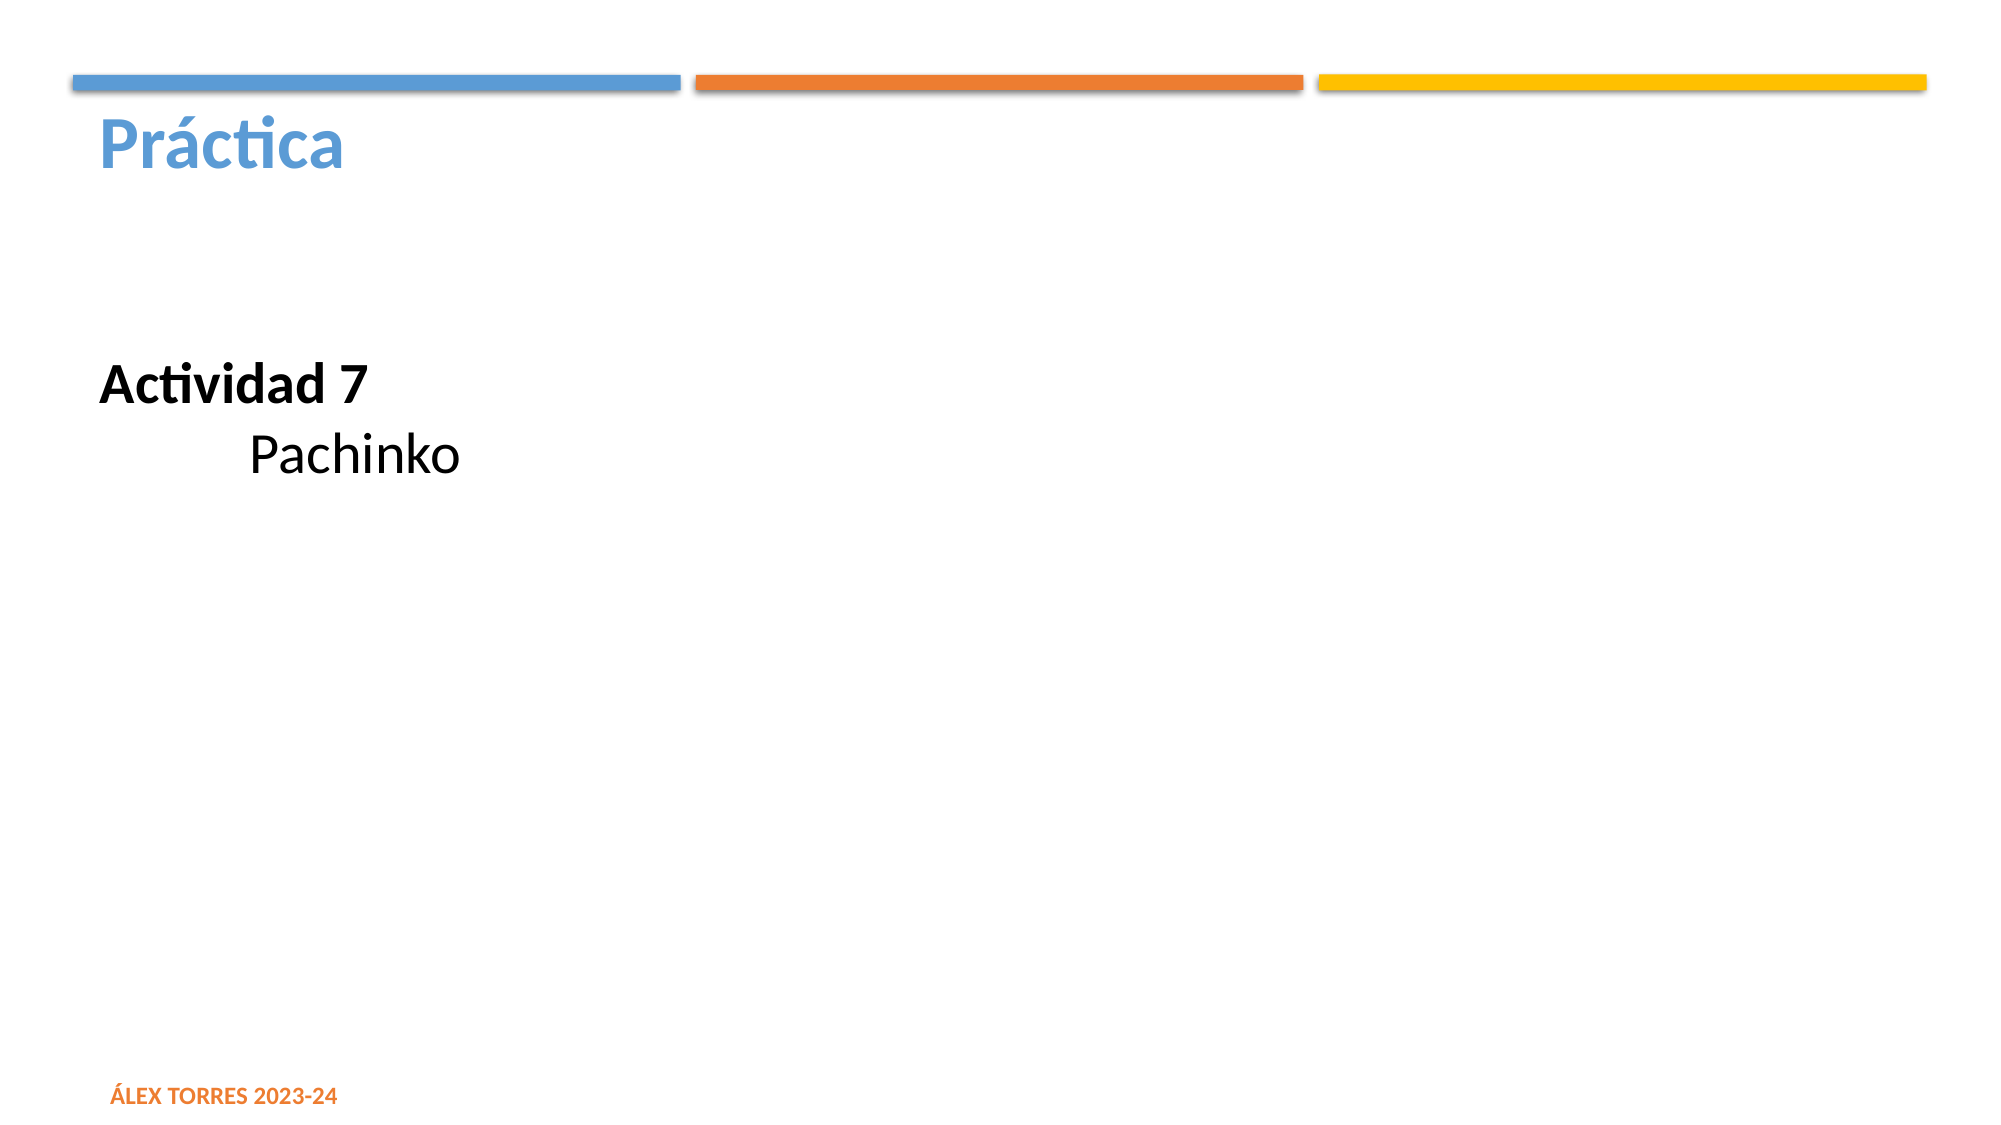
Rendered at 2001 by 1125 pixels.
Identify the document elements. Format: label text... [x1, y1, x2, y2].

text_box Actividad 7 Pachinko [85, 190, 1915, 1074]
text_box Práctica [85, 78, 1915, 188]
